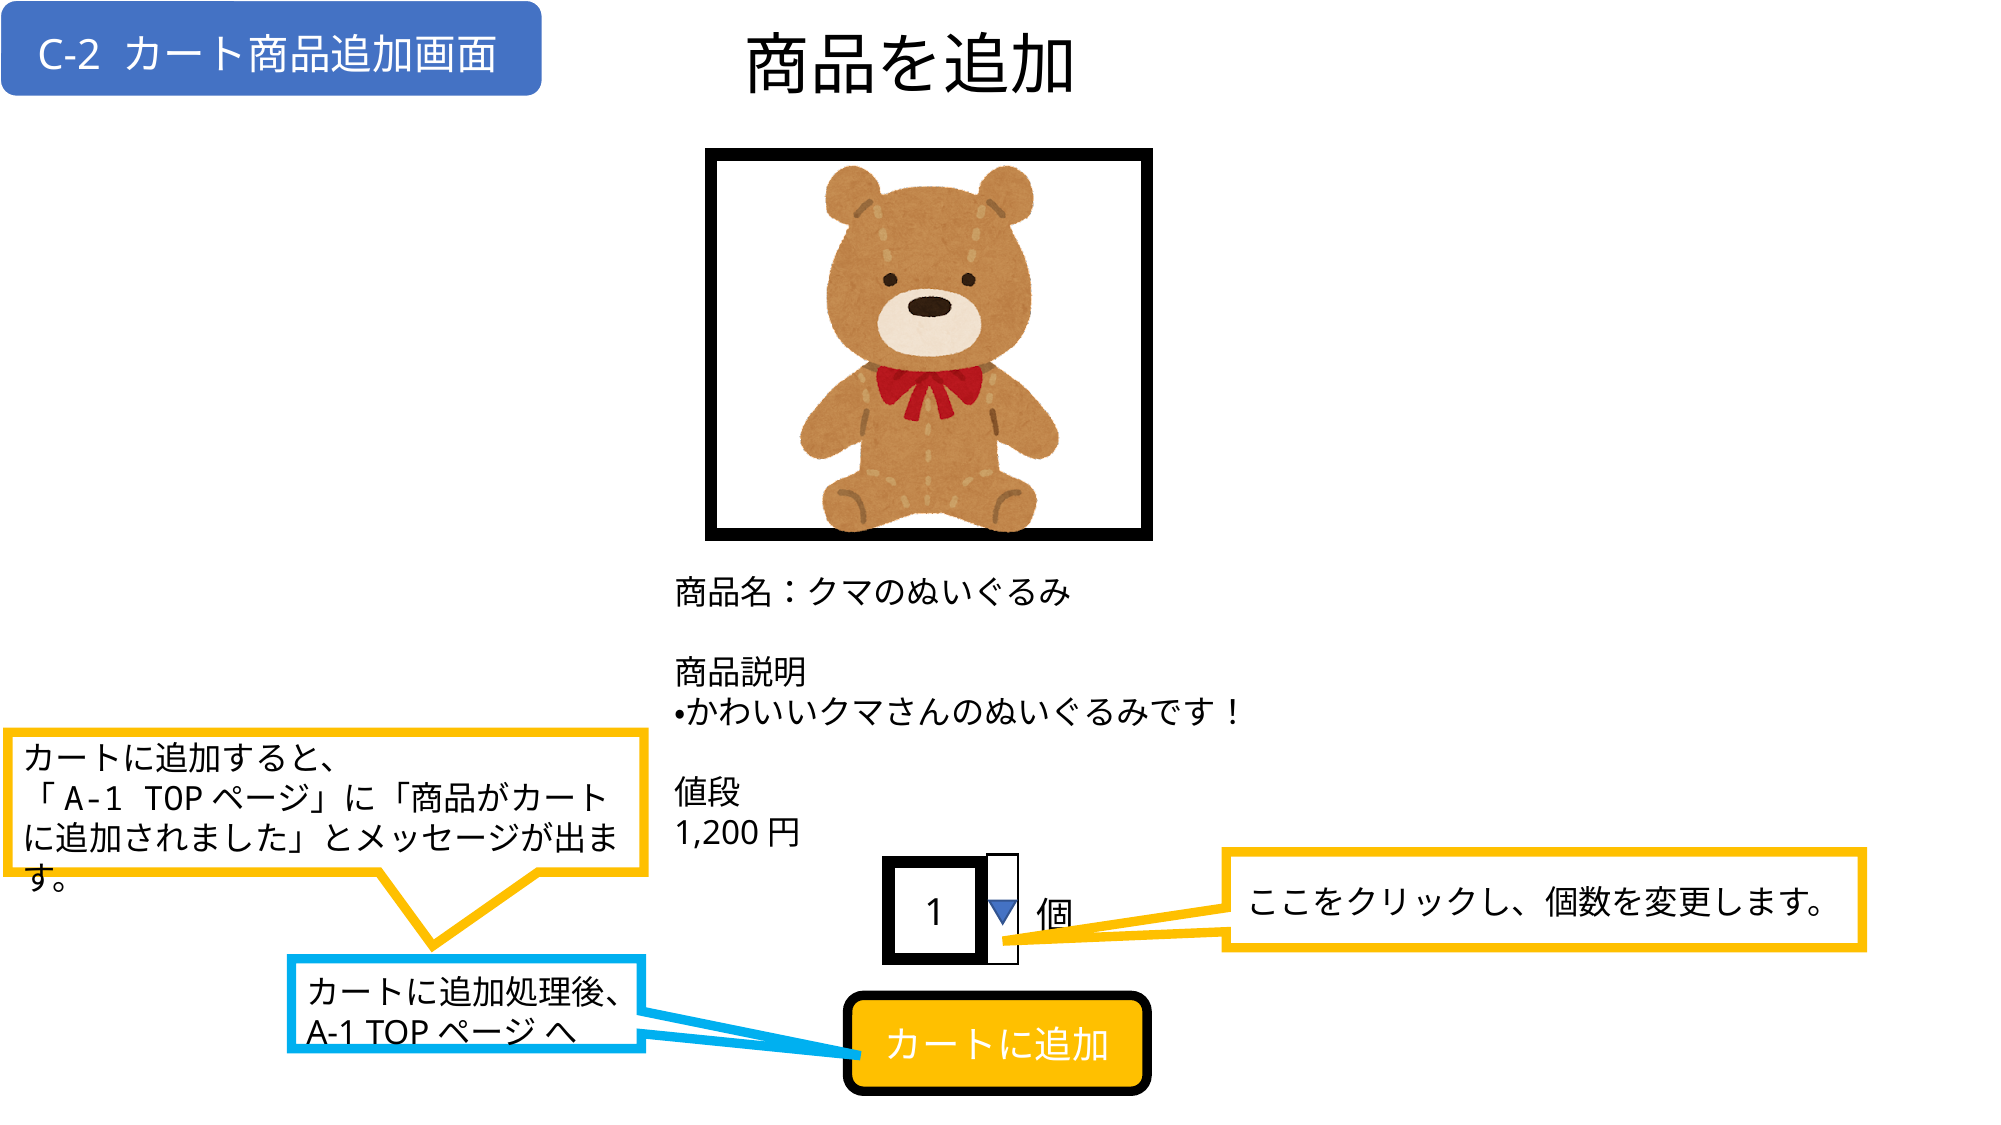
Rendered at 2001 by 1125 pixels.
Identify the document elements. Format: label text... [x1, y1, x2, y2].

text_box カートに追加 [846, 994, 1149, 1093]
text_box 1 [887, 861, 983, 960]
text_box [7, 729, 644, 929]
text_box 商品を追加 [728, 13, 1381, 109]
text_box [710, 154, 1148, 542]
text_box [987, 854, 1019, 964]
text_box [291, 958, 644, 1100]
text_box 個 [1022, 884, 1087, 933]
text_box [1226, 851, 1863, 948]
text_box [0, 0, 543, 97]
text_box 商品名：クマのぬいぐるみ 商品説明 ・かわいいクマさんのぬいぐるみです！ 値段 1,200円 [659, 563, 1265, 859]
